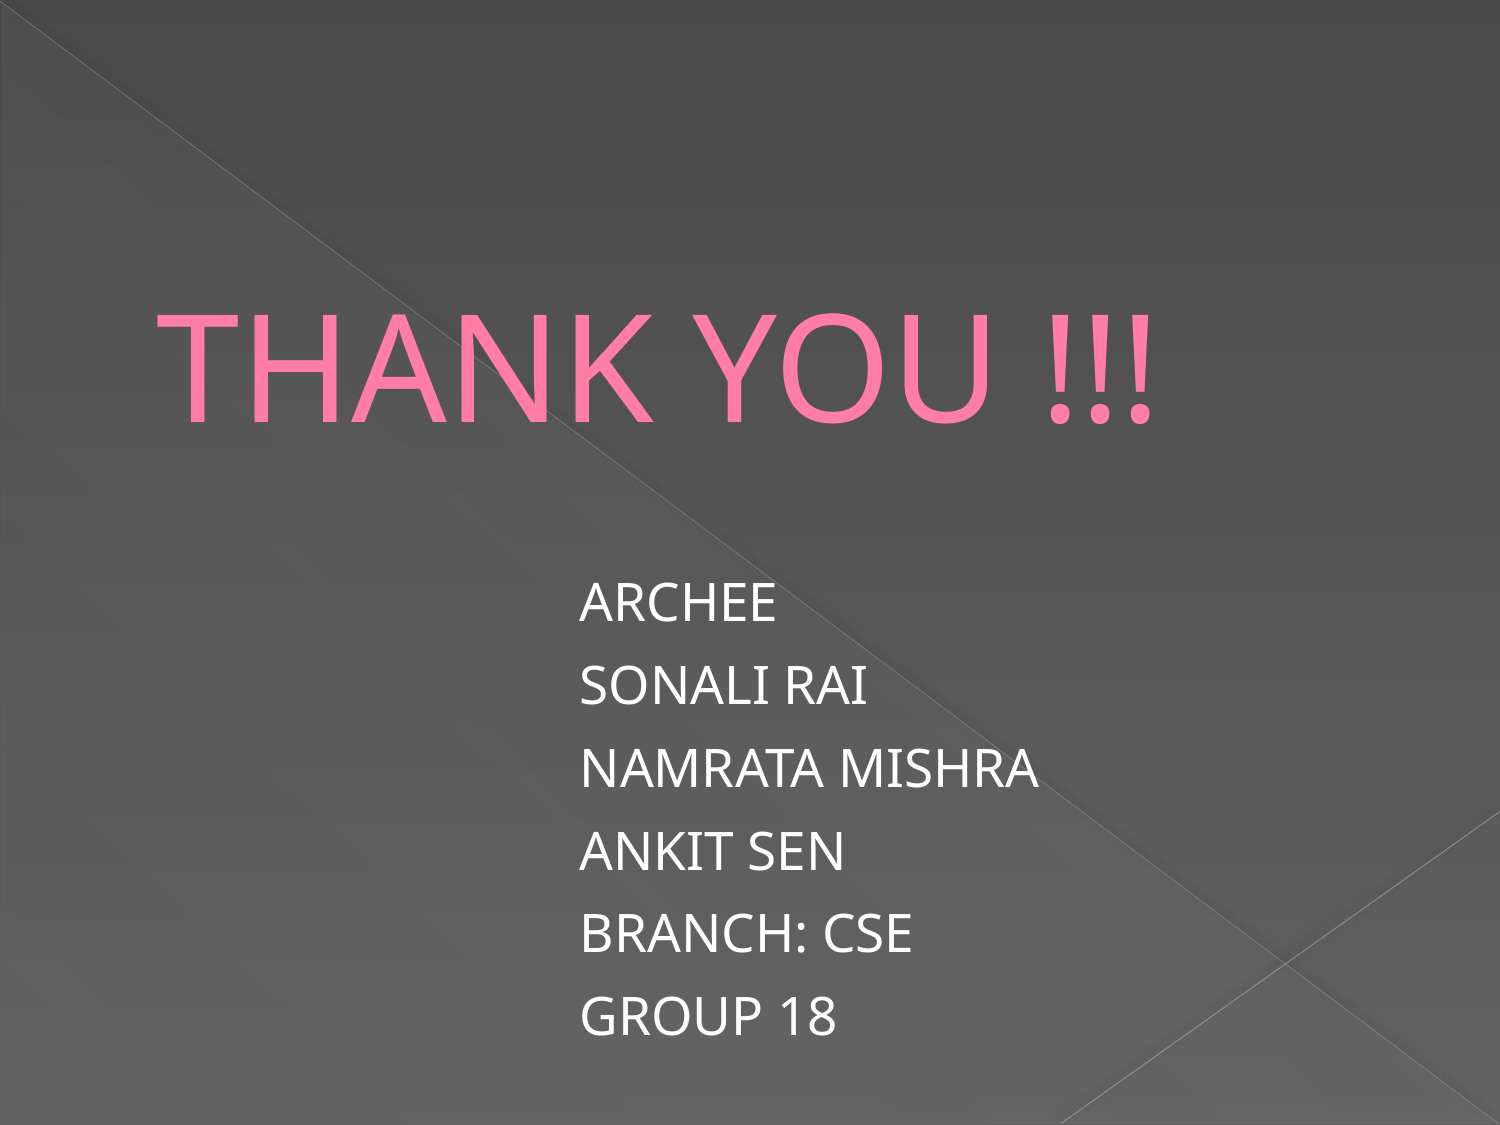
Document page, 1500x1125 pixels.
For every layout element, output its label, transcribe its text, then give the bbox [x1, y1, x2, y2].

list ARCHEE SONALI RAI NAMRATA MISHRA ANKIT SEN BRANCH: CSE GROUP 18 [75, 308, 1425, 1059]
title THANK YOU !!! [62, 249, 1413, 480]
